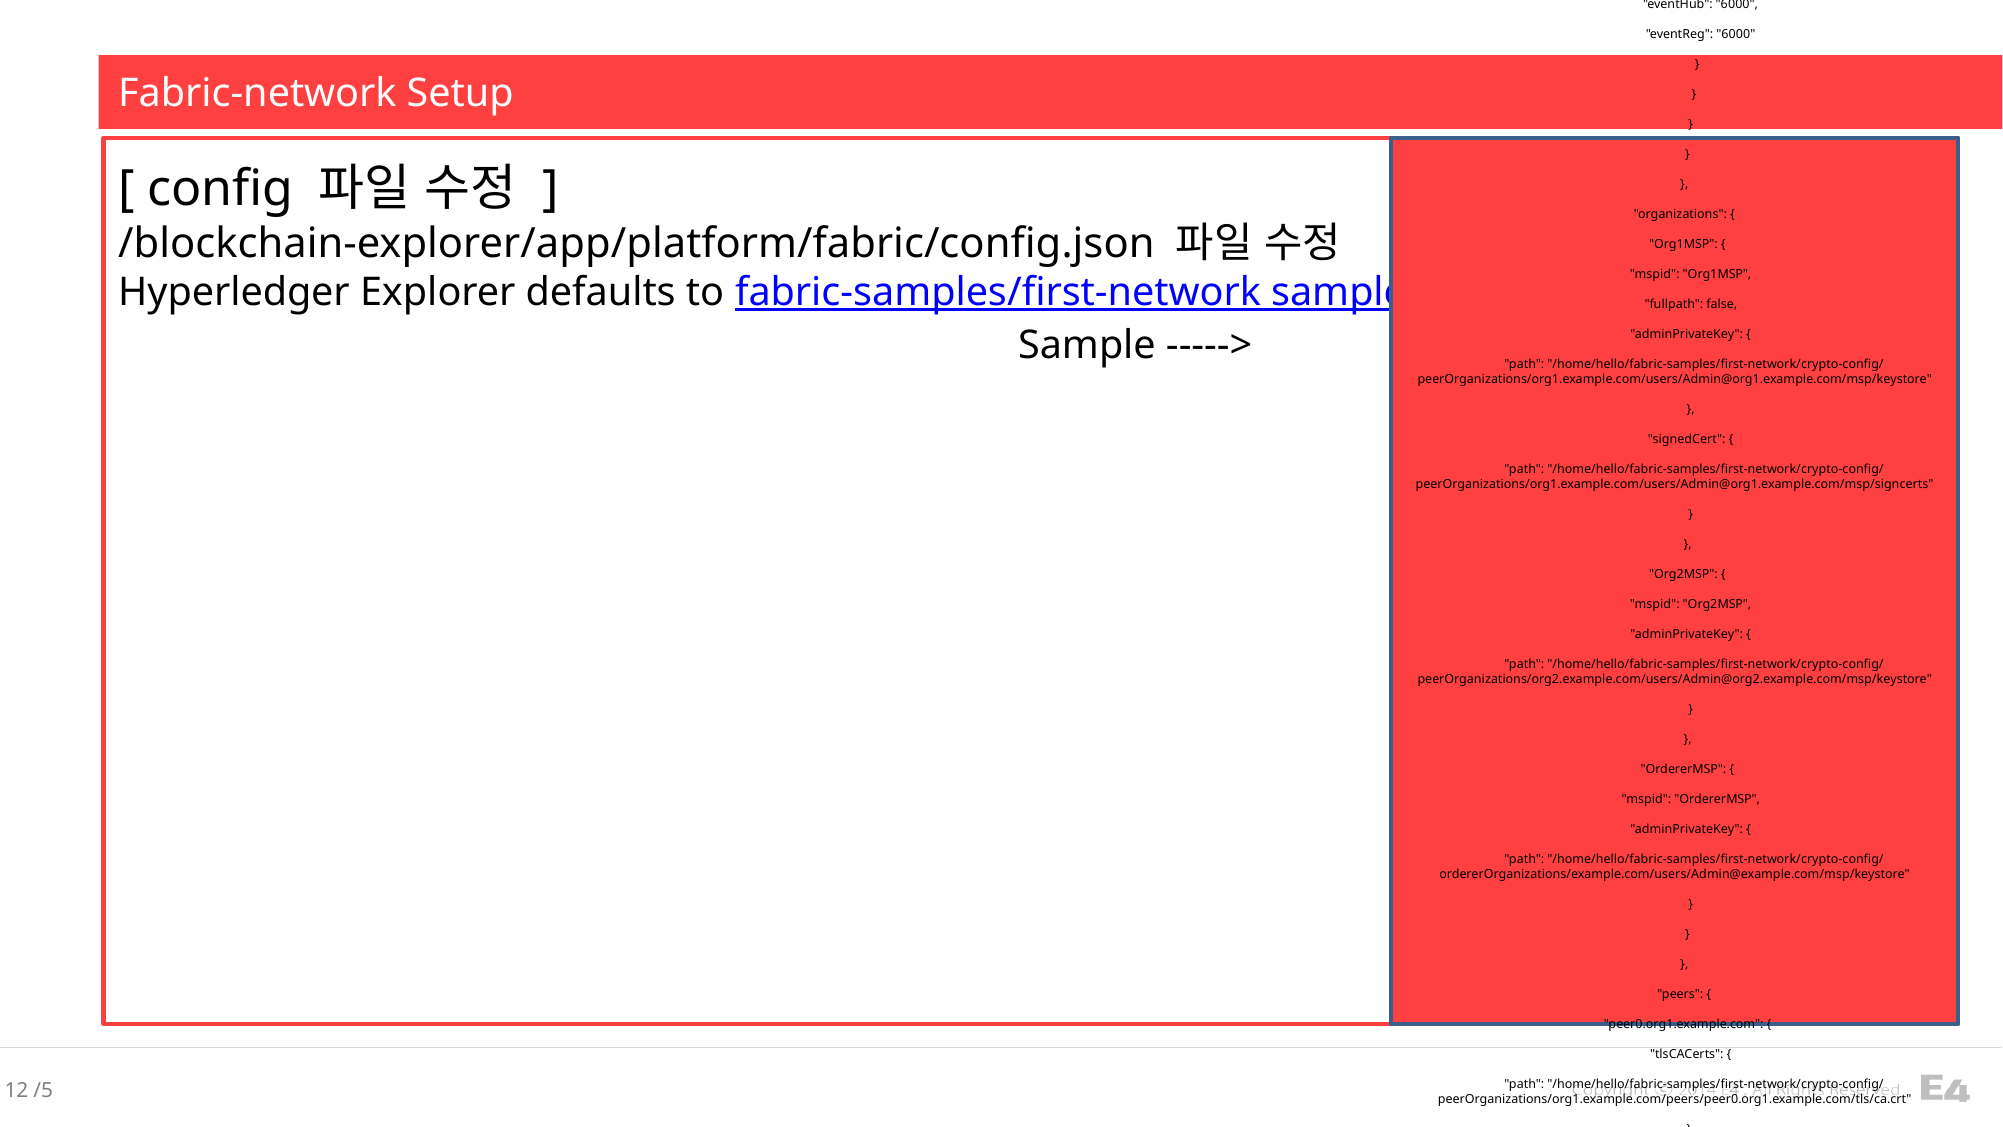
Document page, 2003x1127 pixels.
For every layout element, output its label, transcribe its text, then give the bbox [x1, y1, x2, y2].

picture [0, 1053, 2003, 1127]
text_box [ config 파일 수정 ] /blockchain-explorer/app/platform/fabric/config.json 파일 수정 Hyperledger Explorer defaults to fabric-samples/first-network sample. Sample -----> [101, 136, 1389, 1026]
text_box [720, 53, 885, 128]
text_box Fabric-network Setup [101, 53, 720, 128]
text_box { "network-configs": { "network-1": { "version": "1.0", "clients": { "client-1": { "tlsEnable": true, "organization": "Org1MSP", "channel": "mychannel", "credentialStore": { "path": "./tmp/credentialStore_Org1/credential", "cryptoStore": { "path": "./tmp/credentialStore_Org1/crypto" } } } }, "channels": { "mychannel": { "peers": { "peer0.org1.example.com": {} }, "connection": { "timeout": { "peer": { "endorser": "6000", "eventHub": "6000", "eventReg": "6000" } } } } }, "organizations": { "Org1MSP": { "mspid": "Org1MSP", "fullpath": false, "adminPrivateKey": { "path": "/home/hello/fabric-samples/first-network/crypto-config/peerOrganizations/org1.example.com/users/Admin@org1.example.com/msp/keystore" }, "signedCert": { "path": "/home/hello/fabric-samples/first-network/crypto-config/peerOrganizations/org1.example.com/users/Admin@org1.example.com/msp/signcerts" } }, "Org2MSP": { "mspid": "Org2MSP", "adminPrivateKey": { "path": "/home/hello/fabric-samples/first-network/crypto-config/peerOrganizations/org2.example.com/users/Admin@org2.example.com/msp/keystore" } }, "OrdererMSP": { "mspid": "OrdererMSP", "adminPrivateKey": { "path": "/home/hello/fabric-samples/first-network/crypto-config/ordererOrganizations/example.com/users/Admin@example.com/msp/keystore" } } }, "peers": { "peer0.org1.example.com": { "tlsCACerts": { "path": "/home/hello/fabric-samples/first-network/crypto-config/peerOrganizations/org1.example.com/peers/peer0.org1.example.com/tls/ca.crt" }, "url": "grpcs://localhost:7051", "eventUrl": "grpcs://localhost:7053", "grpcOptions": { "ssl-target-name-override": "peer0.org1.example.com" } }, "peer1.org1.example.com": { "url": "grpcs://localhost:8051" }, "peer0.org2.example.com": { "url": "grpcs://localhost:9051" }, "peer1.org2.example.com": { "url": "grpcs://localhost:10051" } }, "orderers": { "orderer.example.com": { "url": "grpcs://localhost:7050" } } }, "network-2": {} }, "configtxgenToolPath": "/home/hello/fabric-samples/bin", "license": "Apache-2.0" } [1389, 136, 1960, 1026]
